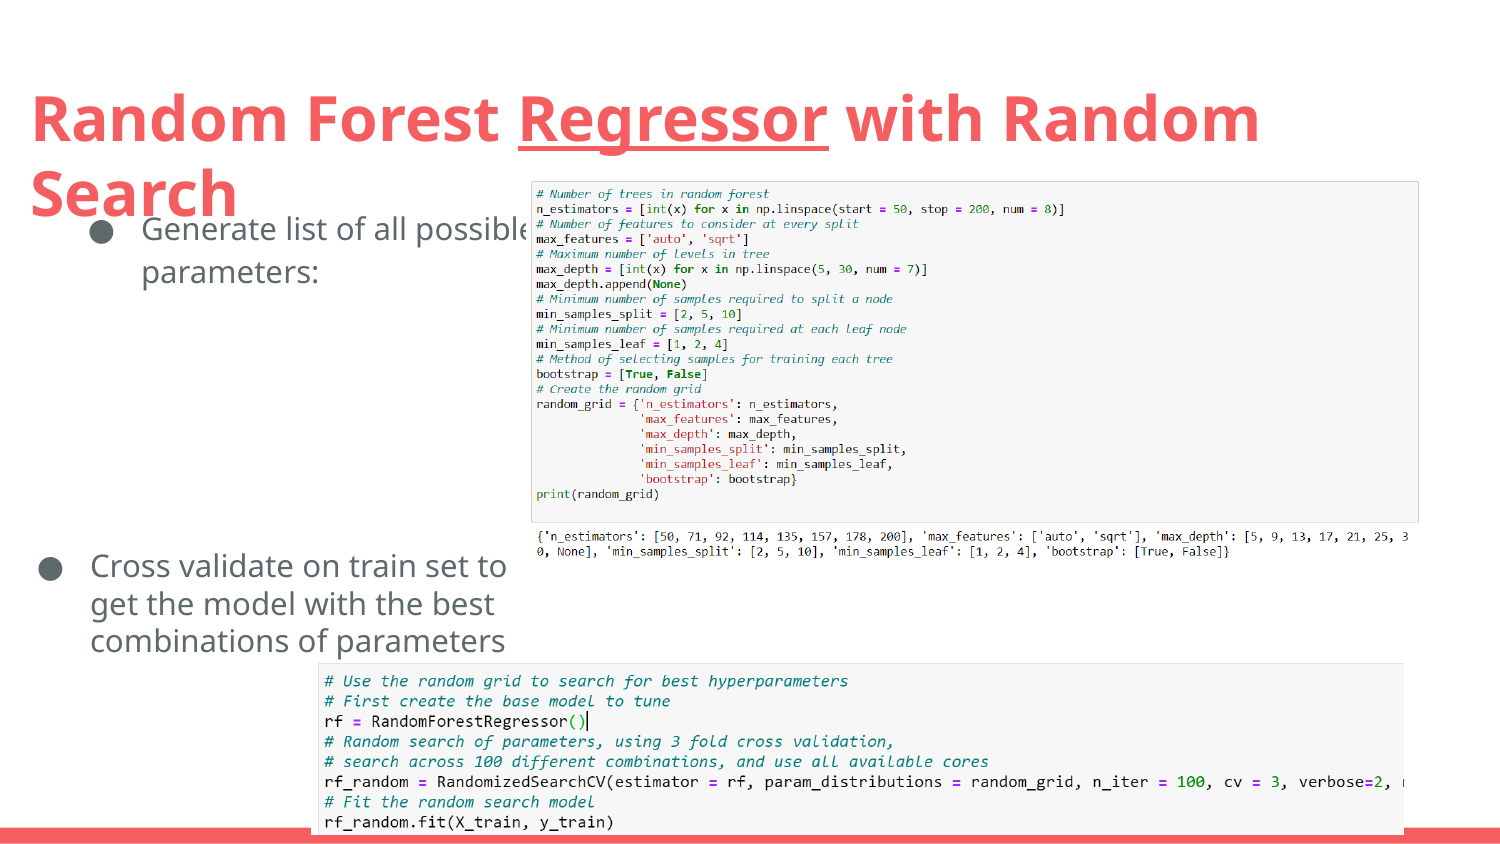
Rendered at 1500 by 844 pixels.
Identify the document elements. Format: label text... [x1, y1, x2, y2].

title Random Forest Regressor with Random Search [14, 64, 1500, 189]
text_box Cross validate on train set to get the model with the best combinations of parameters [0, 531, 532, 754]
list Generate list of all possible parameters: [51, 189, 521, 279]
picture [526, 172, 1427, 568]
picture [311, 662, 1404, 836]
